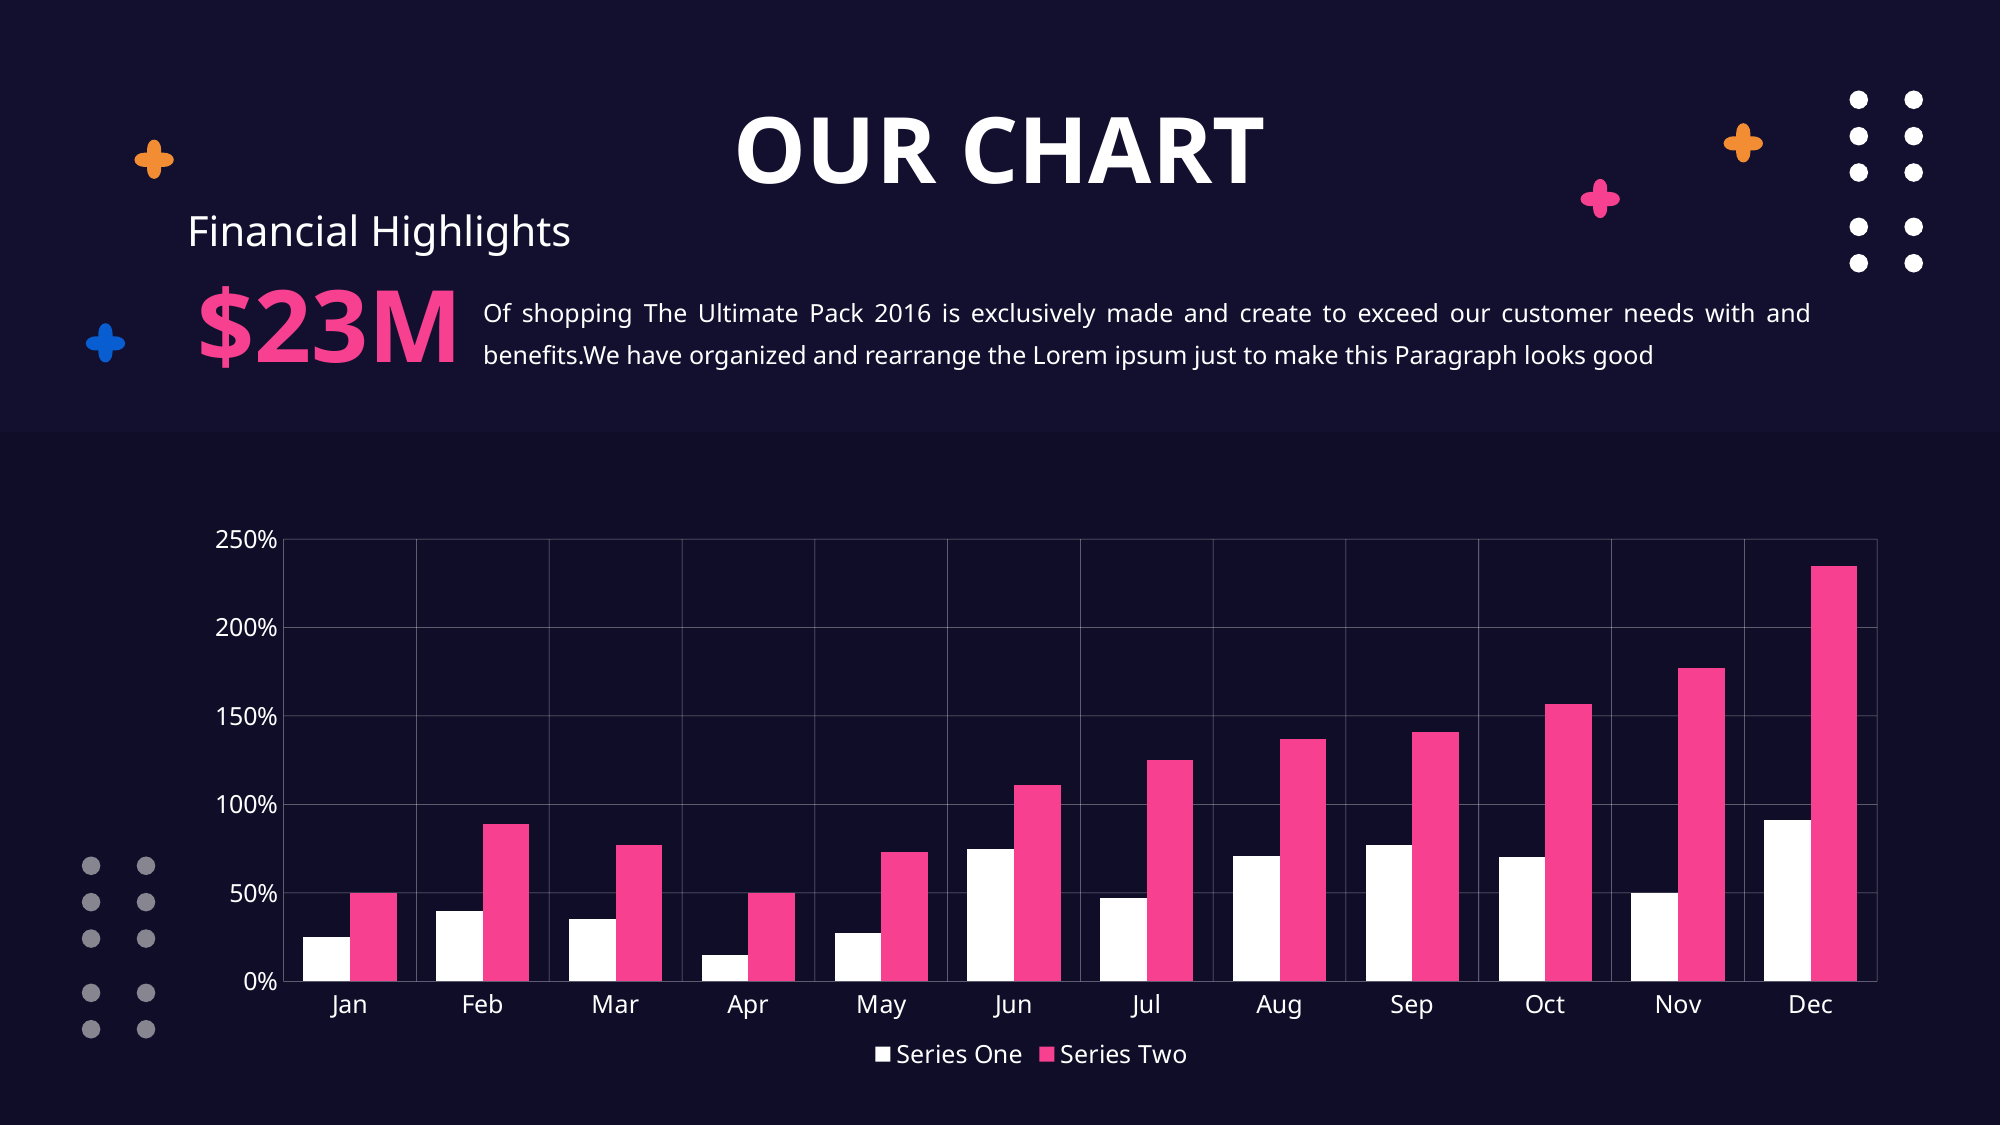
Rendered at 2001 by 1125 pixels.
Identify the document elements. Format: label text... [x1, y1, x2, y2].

title OUR CHART [171, 56, 1829, 251]
text_box Of shopping The Ultimate Pack 2016 is exclusively made and create to exceed our customer needs with and benefits.We have organized and rearrange the Lorem ipsum just to make this Paragraph looks good [479, 278, 1829, 377]
text_box Financial Highlights [172, 197, 587, 263]
picture [0, 431, 2000, 1125]
text_box $23M [182, 255, 479, 390]
text_box [1723, 123, 1763, 163]
text_box [85, 323, 126, 363]
text_box [1580, 178, 1620, 219]
chart [169, 462, 1895, 1078]
text_box [134, 139, 174, 179]
